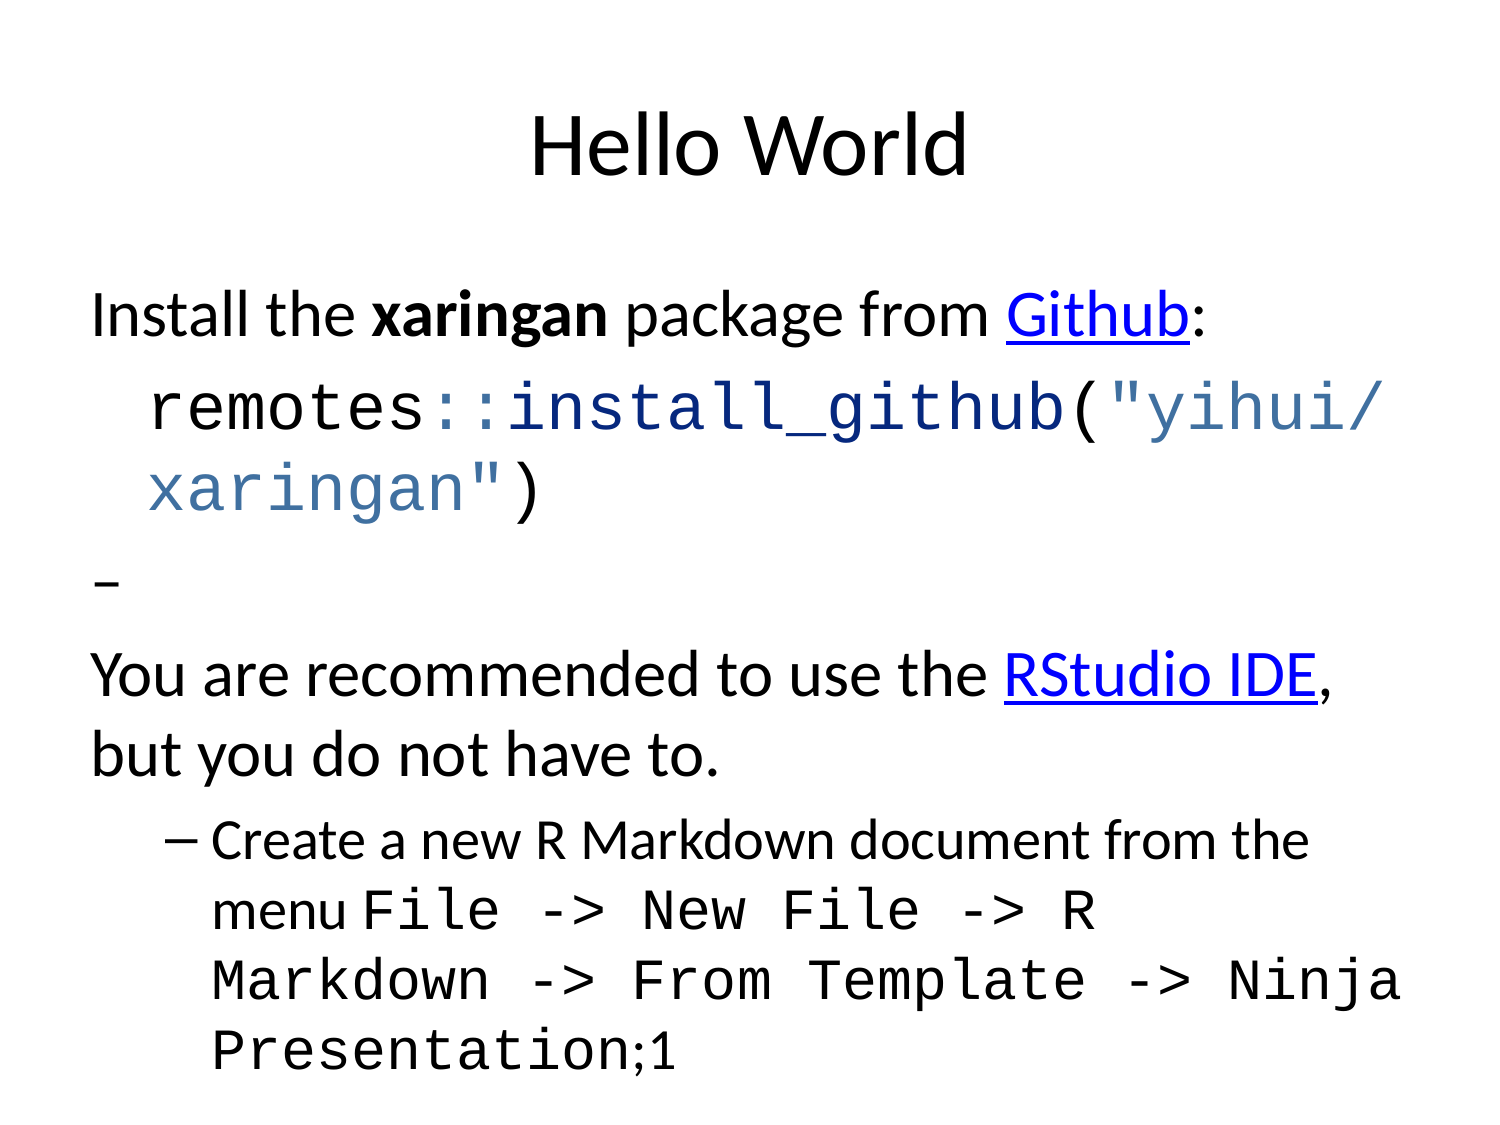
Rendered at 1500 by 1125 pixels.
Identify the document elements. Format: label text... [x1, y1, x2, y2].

list Install the xaringan package from Github: remotes::install_github("yihui/xaringan") – You are recommended to use the RStudio IDE, but you do not have to. Create a new R Markdown document from the menu File -> New File -> R Markdown -> From Template -> Ninja Presentation;1 – Click the Knit button to compile it; – or use the RStudio Addin2 “Infinite Moon Reader” to live preview the slides (every time you update and save the Rmd document, the slides will be automatically reloaded in RStudio Viewer. .footnote[ [1] 中文用户请看这份教程 [2] See #2 if you do not see the template or addin in RStudio. ] [75, 262, 1425, 1005]
title Hello World [75, 45, 1425, 233]
